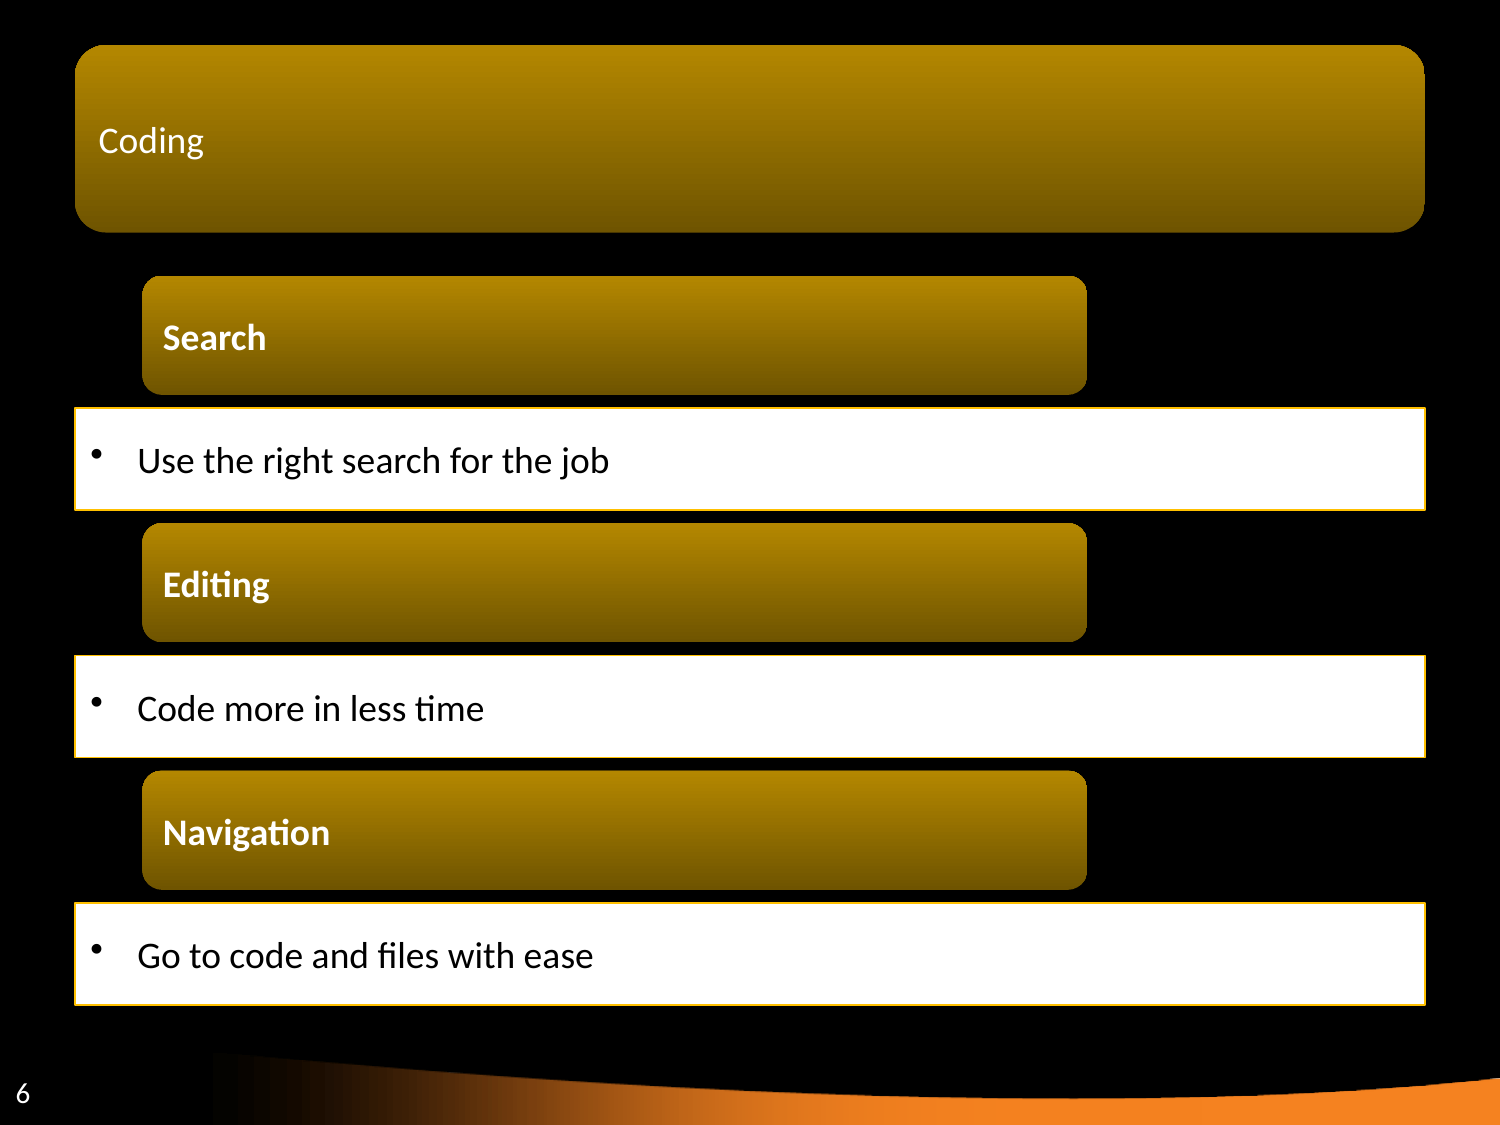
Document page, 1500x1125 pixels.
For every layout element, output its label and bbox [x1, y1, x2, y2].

picture [0, 0, 1500, 1125]
text_box [74, 44, 1426, 233]
list [74, 262, 1426, 1006]
